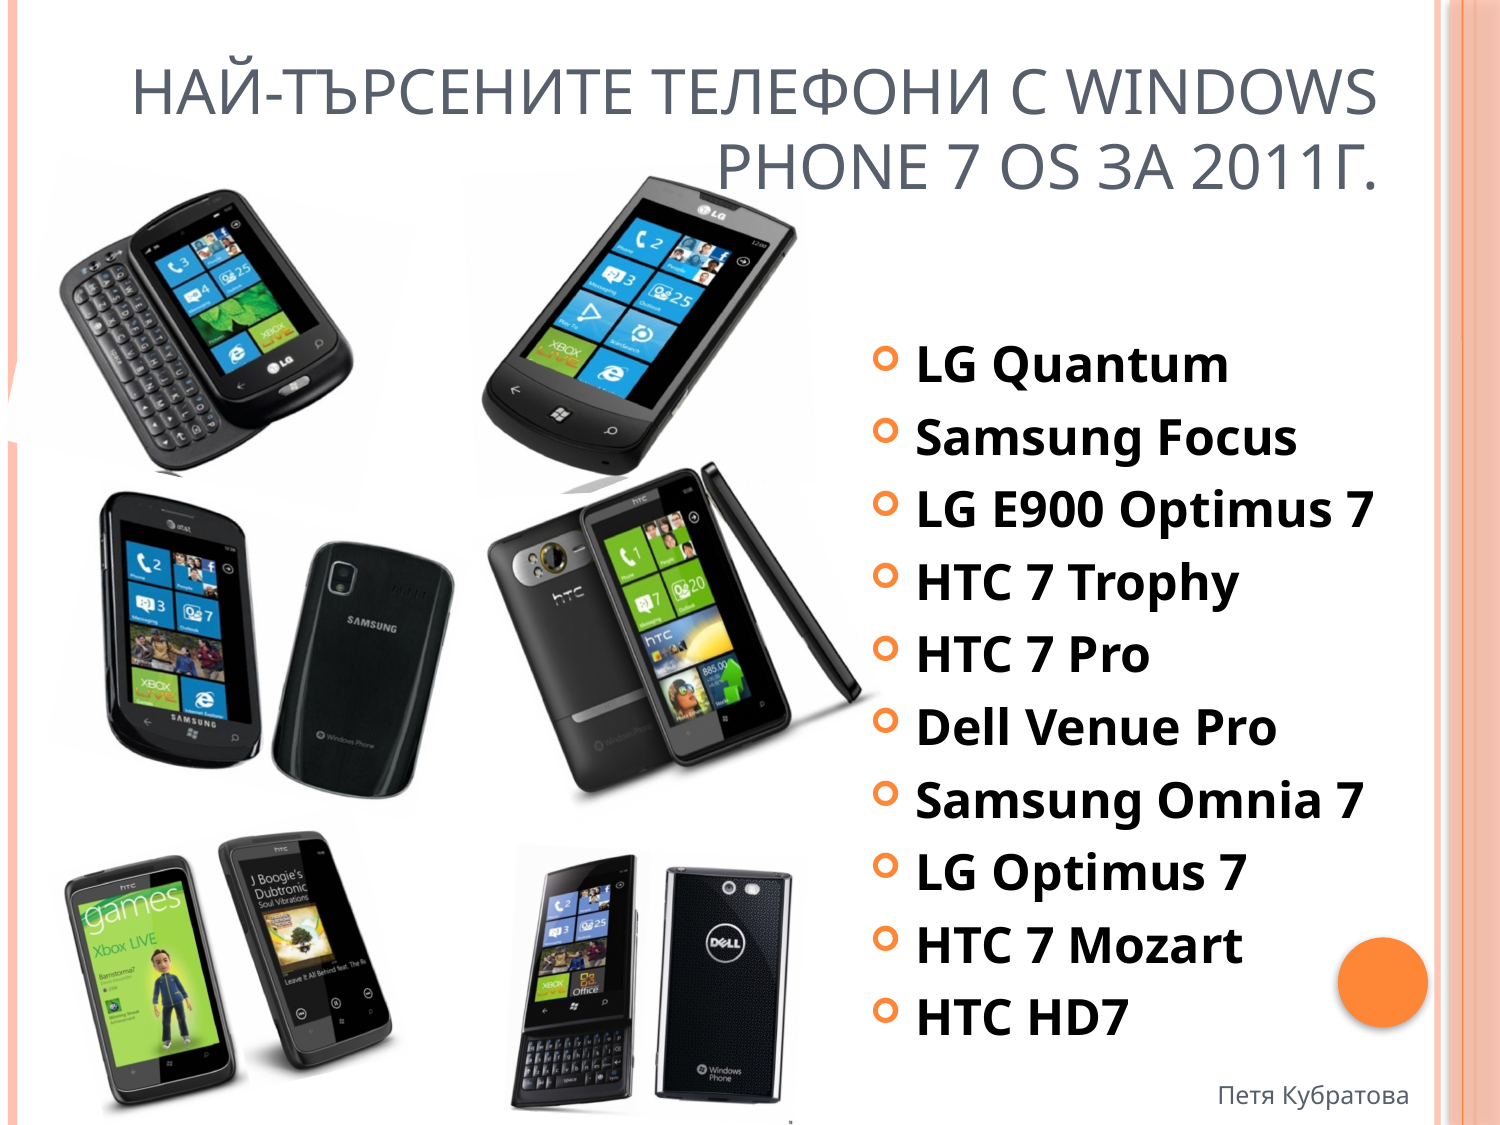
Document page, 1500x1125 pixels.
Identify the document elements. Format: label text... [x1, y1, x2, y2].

footer Петя Кубратова [975, 1065, 1500, 1125]
picture [466, 166, 855, 823]
title Най-търсените телефони с Windows Phone 7 OS за 2011г. [75, 45, 1395, 233]
list LG Quantum Samsung Focus LG E900 Optimus 7 HTC 7 Trophy HTC 7 Pro Dell Venue Pro Samsung Omnia 7 LG Optimus 7 HTC 7 Mozart HTC HD7 [855, 325, 1500, 1125]
picture [504, 844, 806, 1125]
picture [1, 153, 469, 1124]
